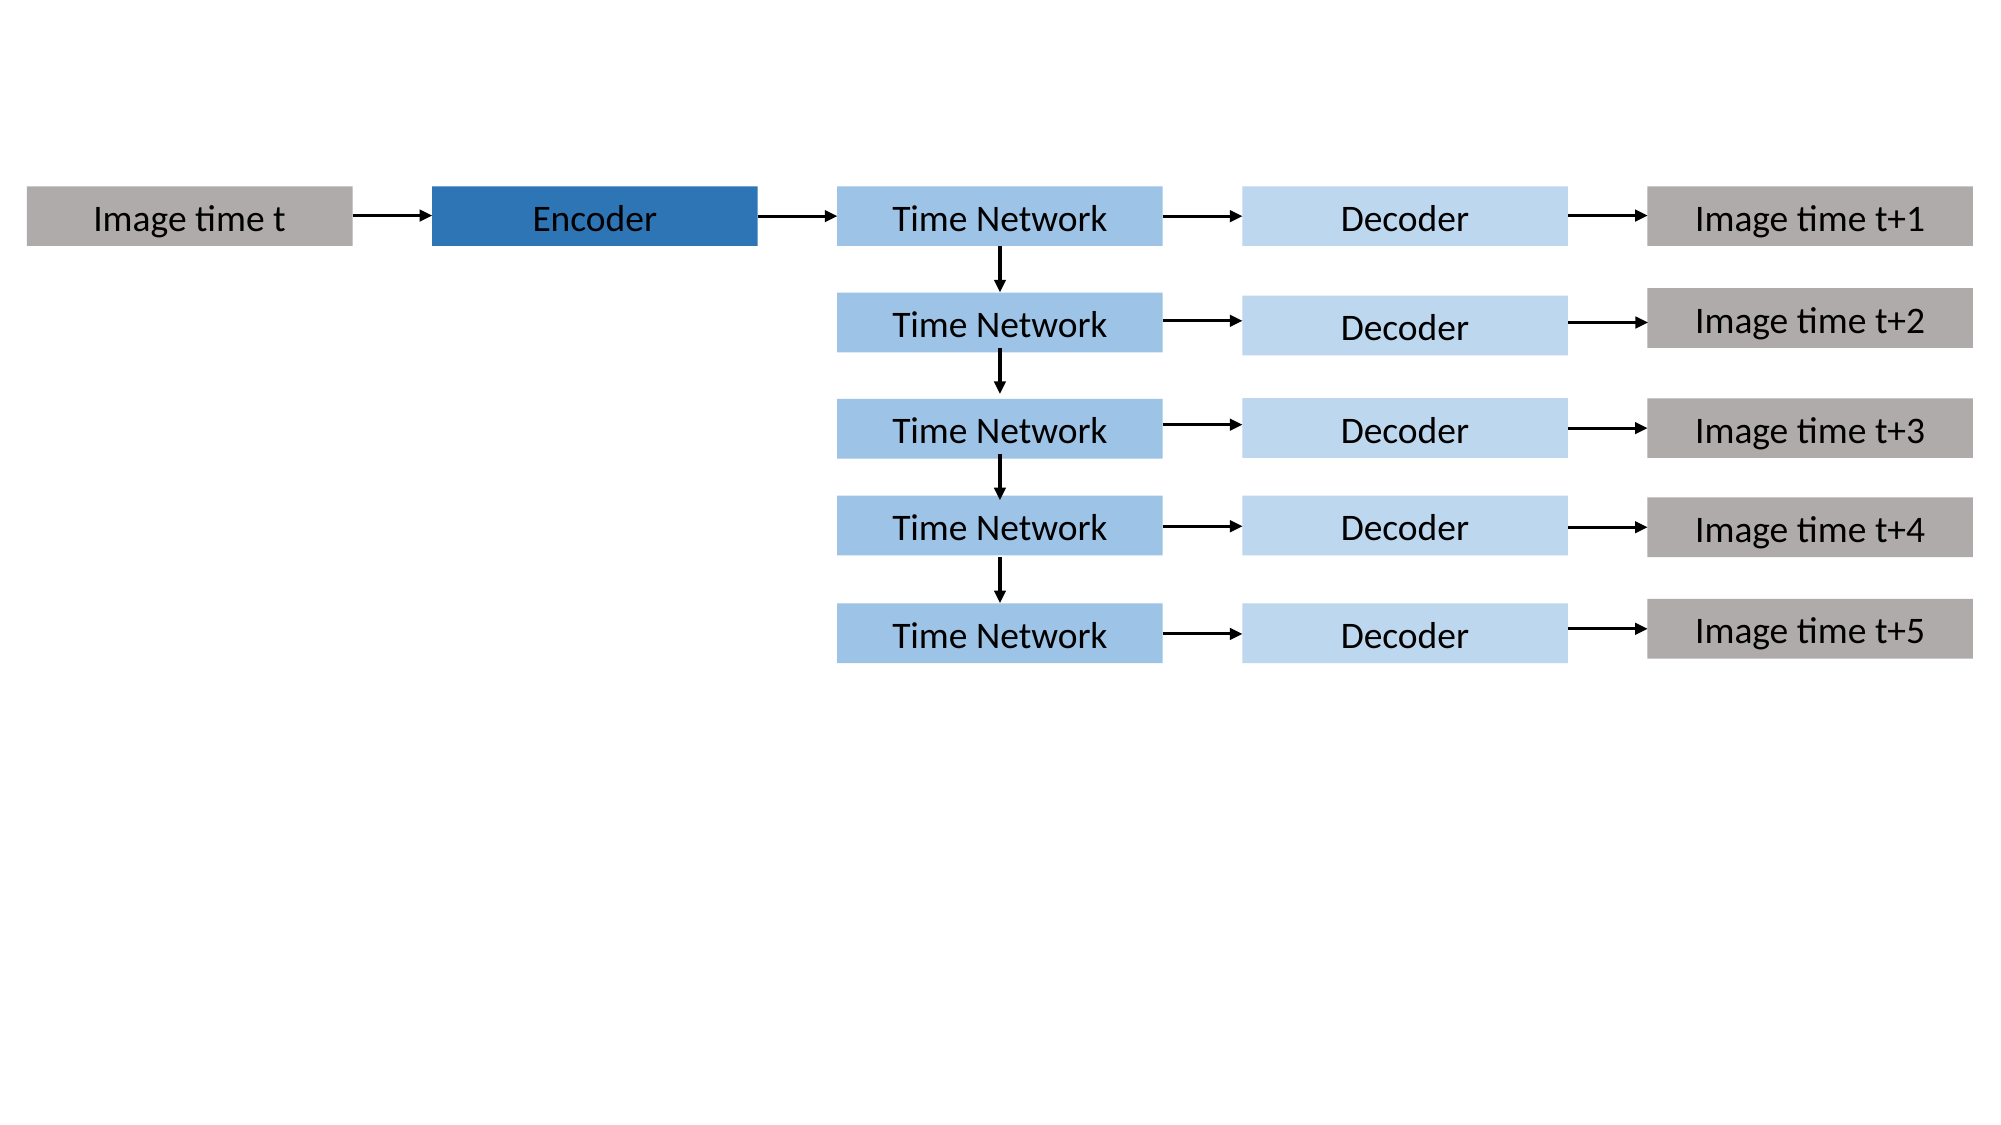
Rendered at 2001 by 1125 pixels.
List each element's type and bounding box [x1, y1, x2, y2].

text_box [26, 185, 1973, 664]
